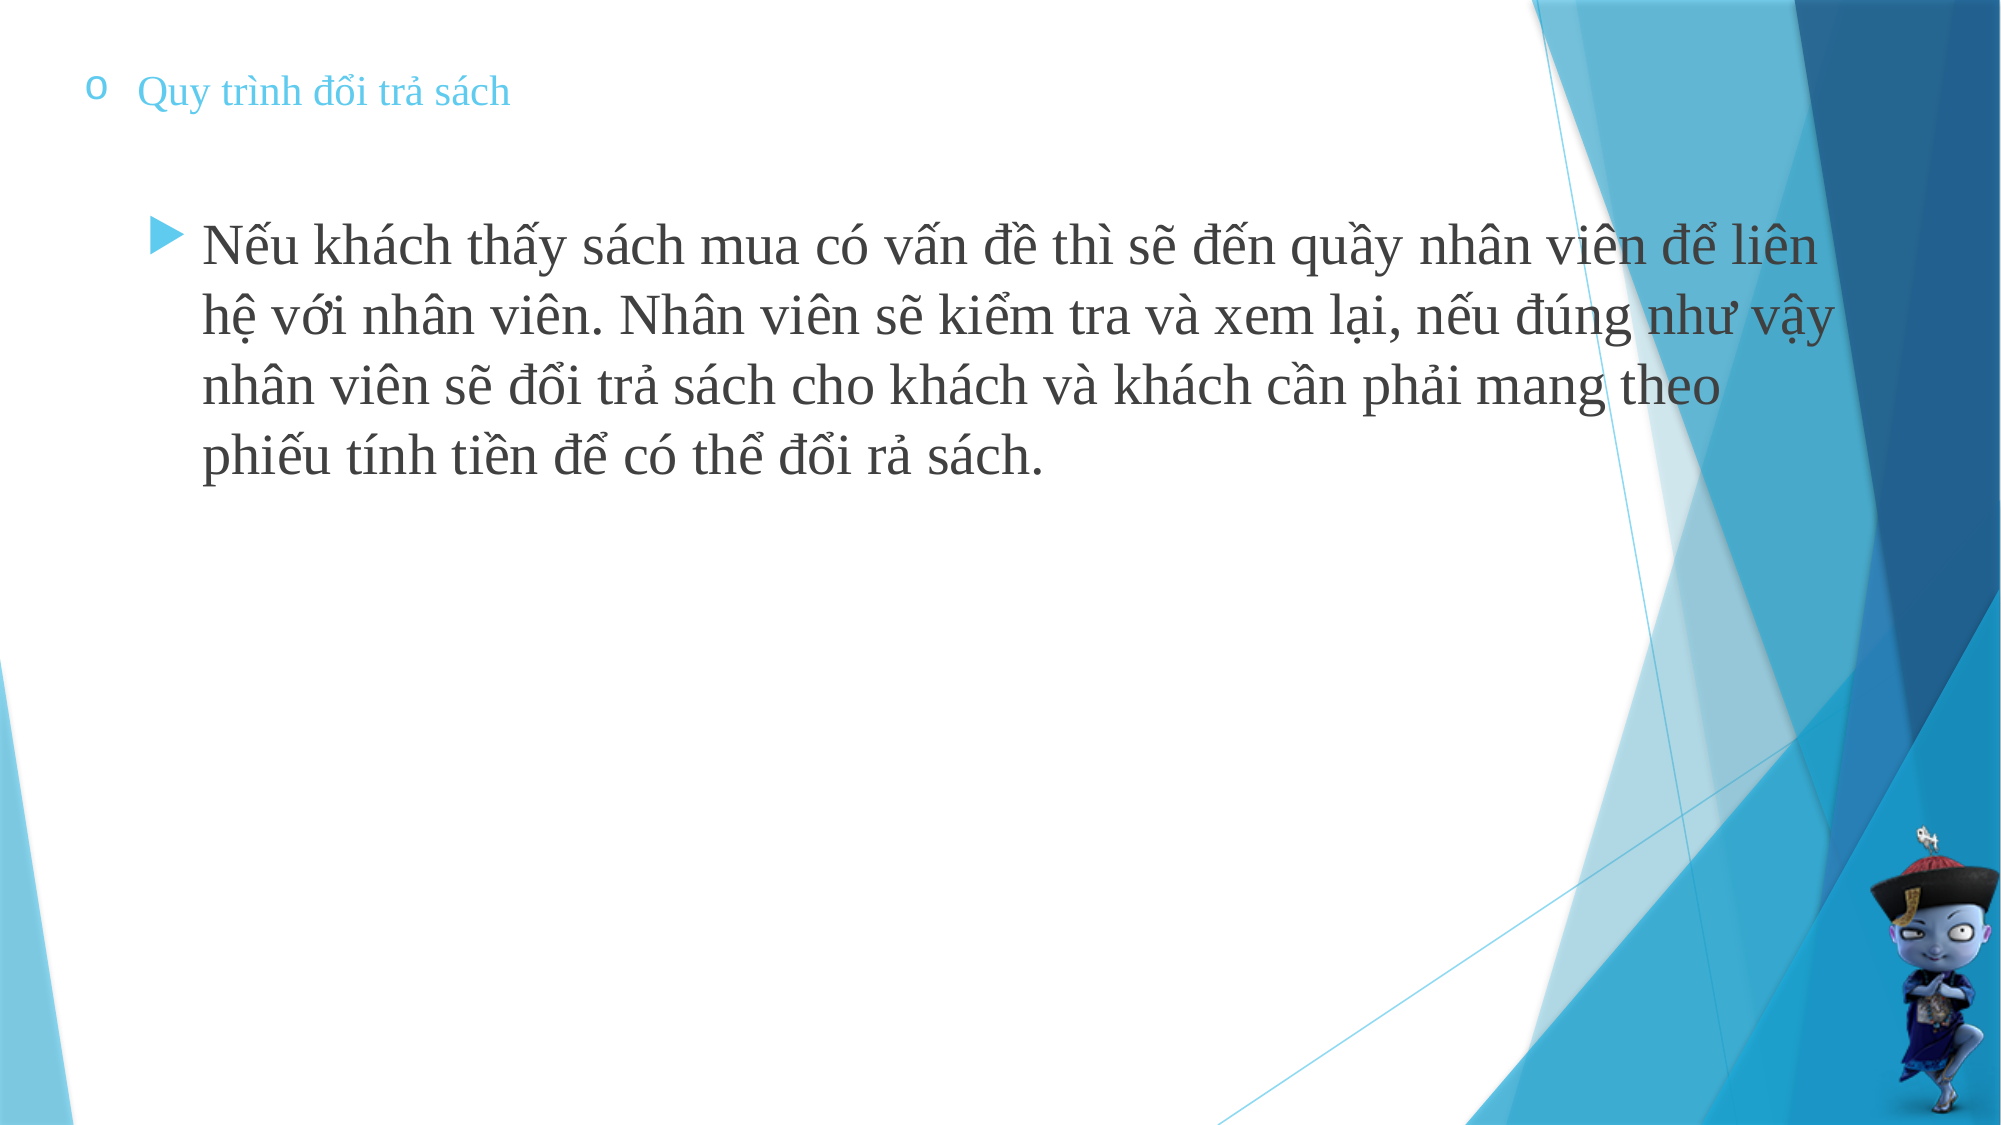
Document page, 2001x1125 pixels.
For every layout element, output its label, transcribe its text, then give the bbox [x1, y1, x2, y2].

title Quy trình đổi trả sách [68, 55, 1794, 174]
list Nếu khách thấy sách mua có vấn đề thì sẽ đến quầy nhân viên để liên hệ với nhân viên. Nhân viên sẽ kiểm tra và xem lại, nếu đúng như vậy nhân viên sẽ đổi trả sách cho khách và khách cần phải mang theo phiếu tính tiền để có thể đổi rả sách. [131, 198, 1856, 538]
picture [1790, 824, 2000, 1125]
